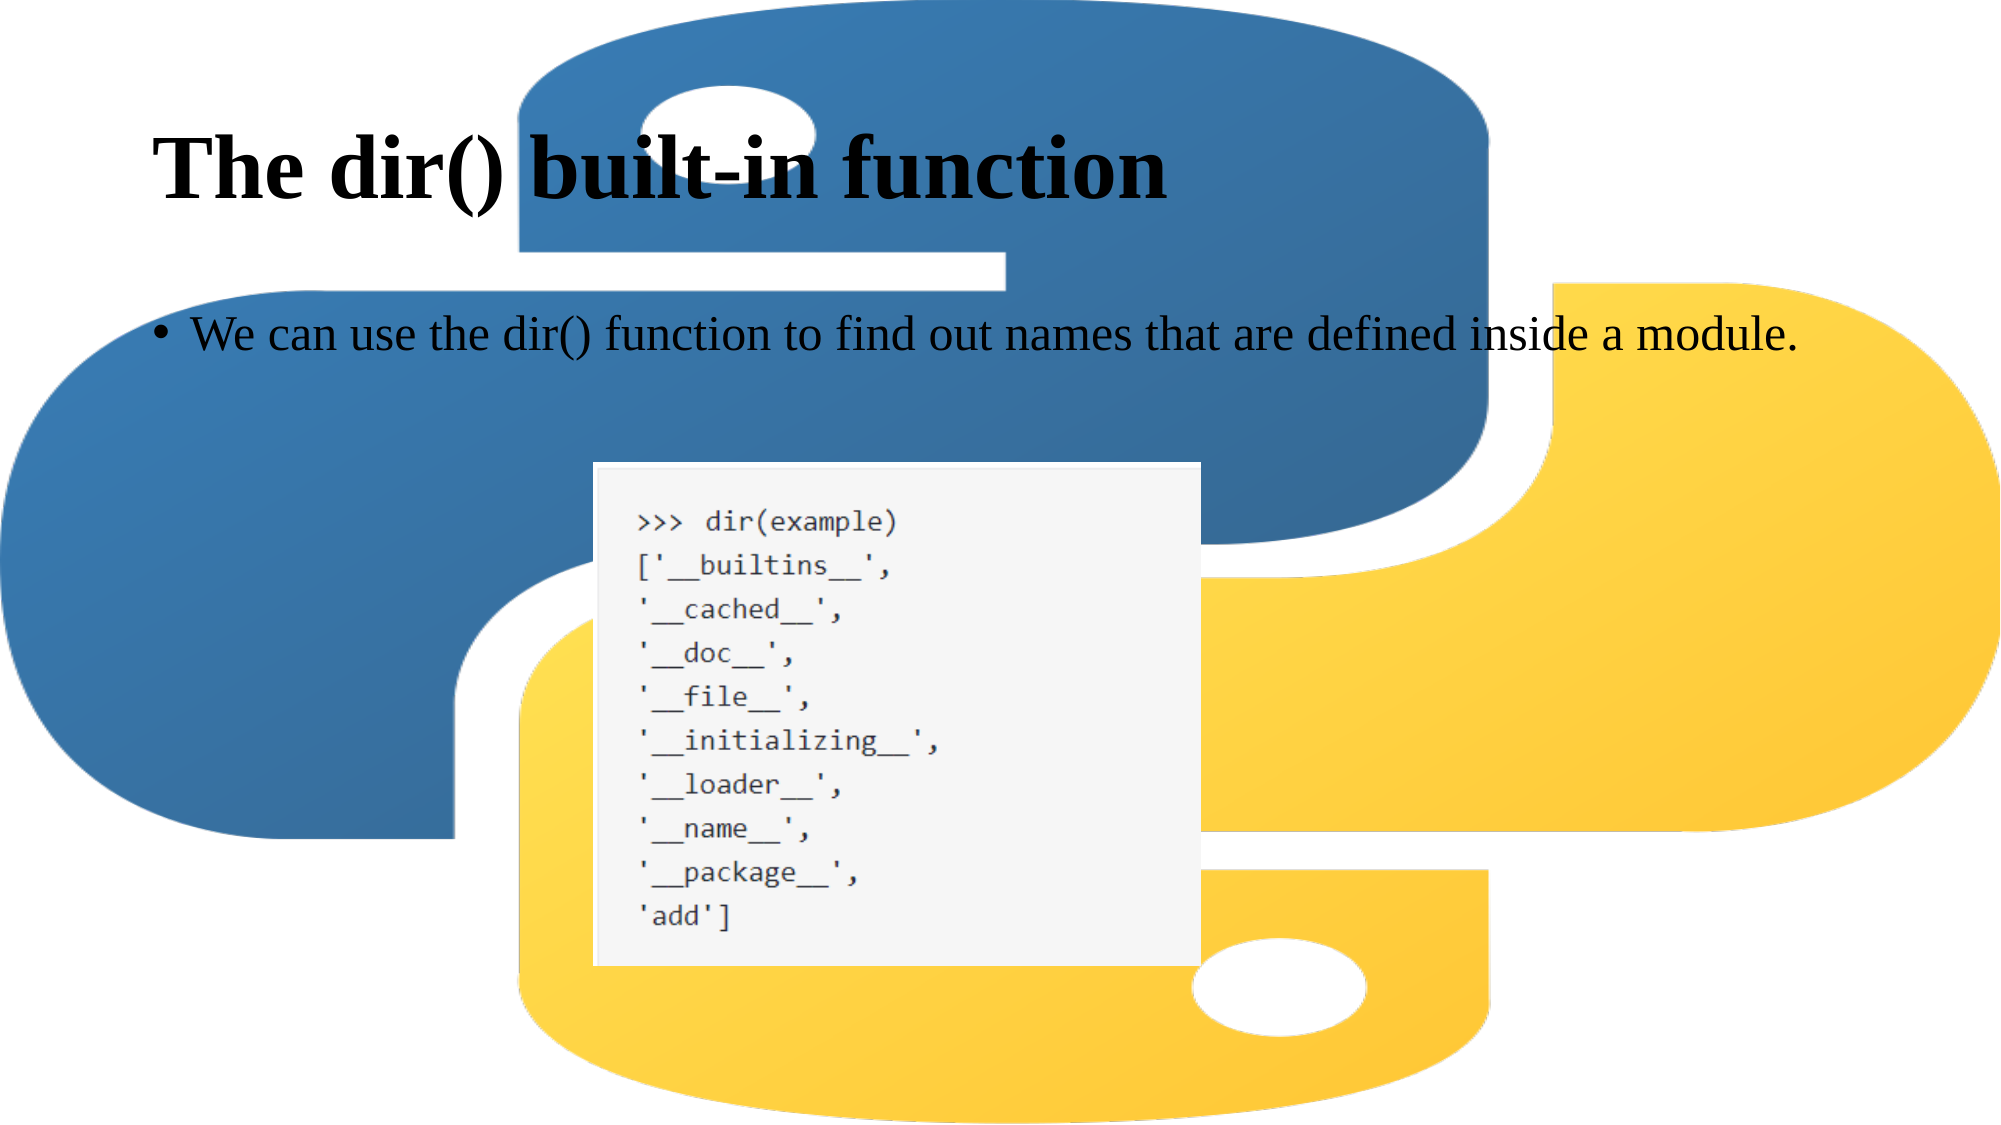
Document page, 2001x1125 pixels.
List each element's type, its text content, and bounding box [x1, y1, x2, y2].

title The dir() built-in function [137, 59, 1863, 278]
picture [592, 462, 1201, 966]
list We can use the dir() function to find out names that are defined inside a module. [137, 299, 1863, 1014]
